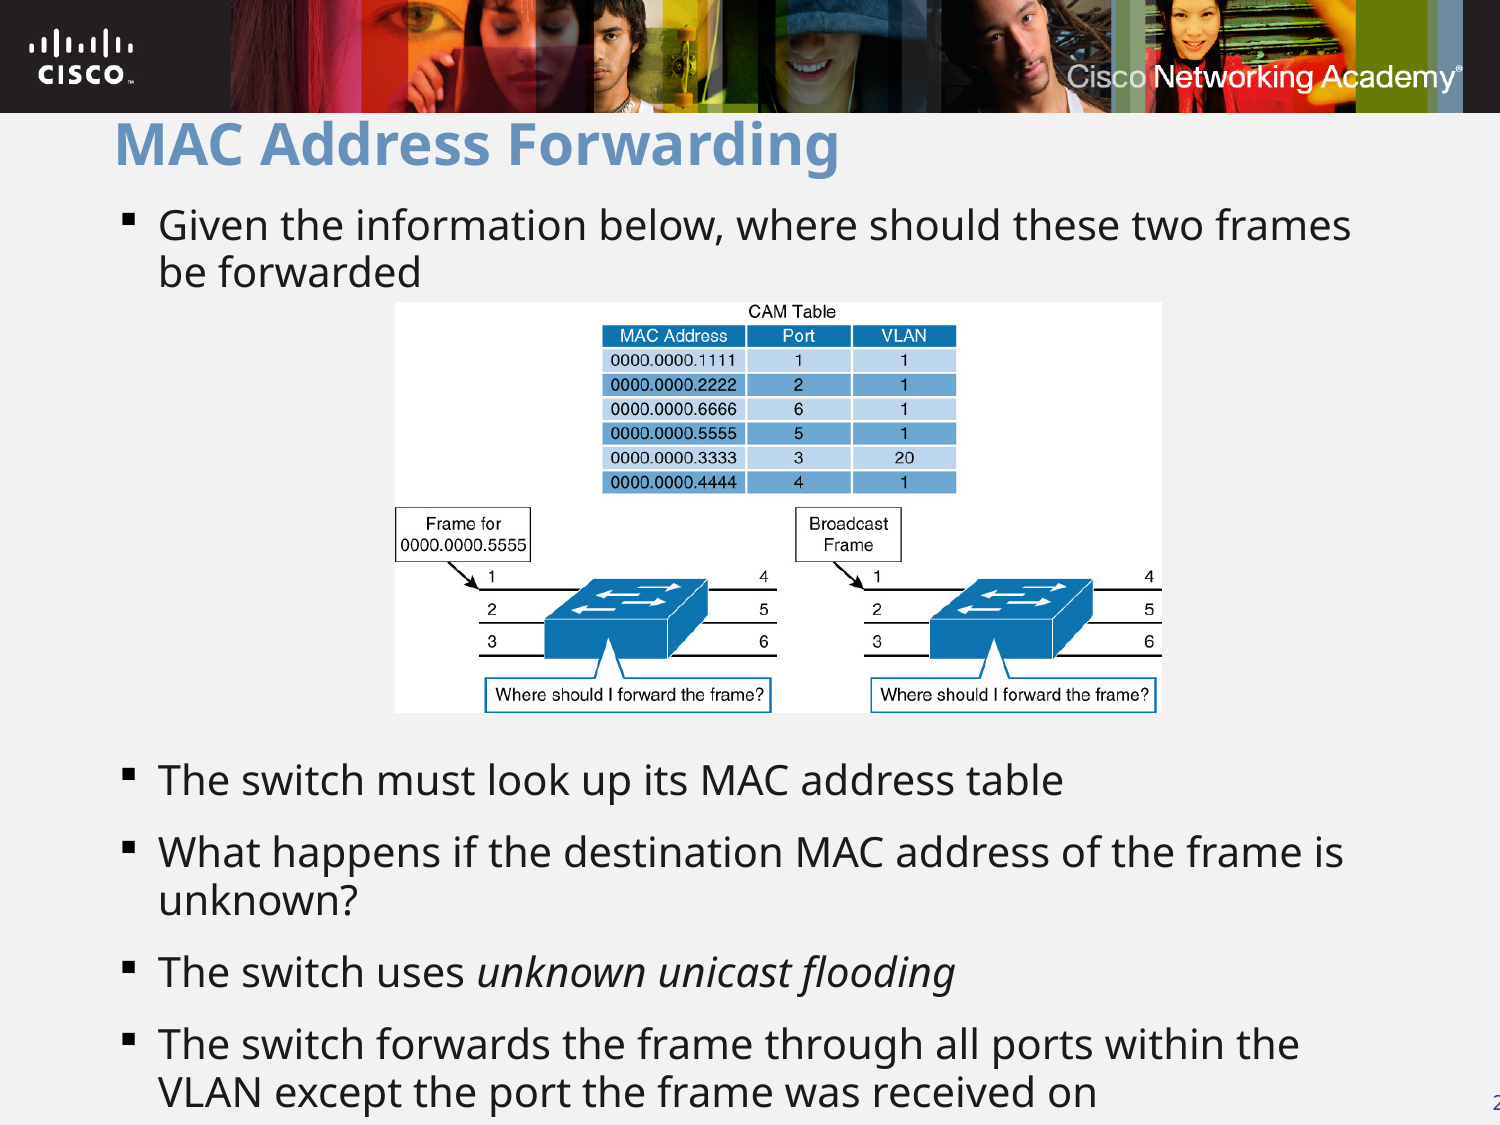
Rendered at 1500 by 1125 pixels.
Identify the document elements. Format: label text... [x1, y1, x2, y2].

picture [0, 0, 107, 113]
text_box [395, 302, 1162, 751]
list Given the information below, where should these two frames be forwarded The switch must look up its MAC address table What happens if the destination MAC address of the frame is unknown? The switch uses unknown unicast flooding The switch forwards the frame through all ports within the VLAN except the port the frame was received on [112, 196, 1415, 1125]
title MAC Address Forwarding [107, 0, 1444, 185]
picture [1444, 0, 1500, 113]
